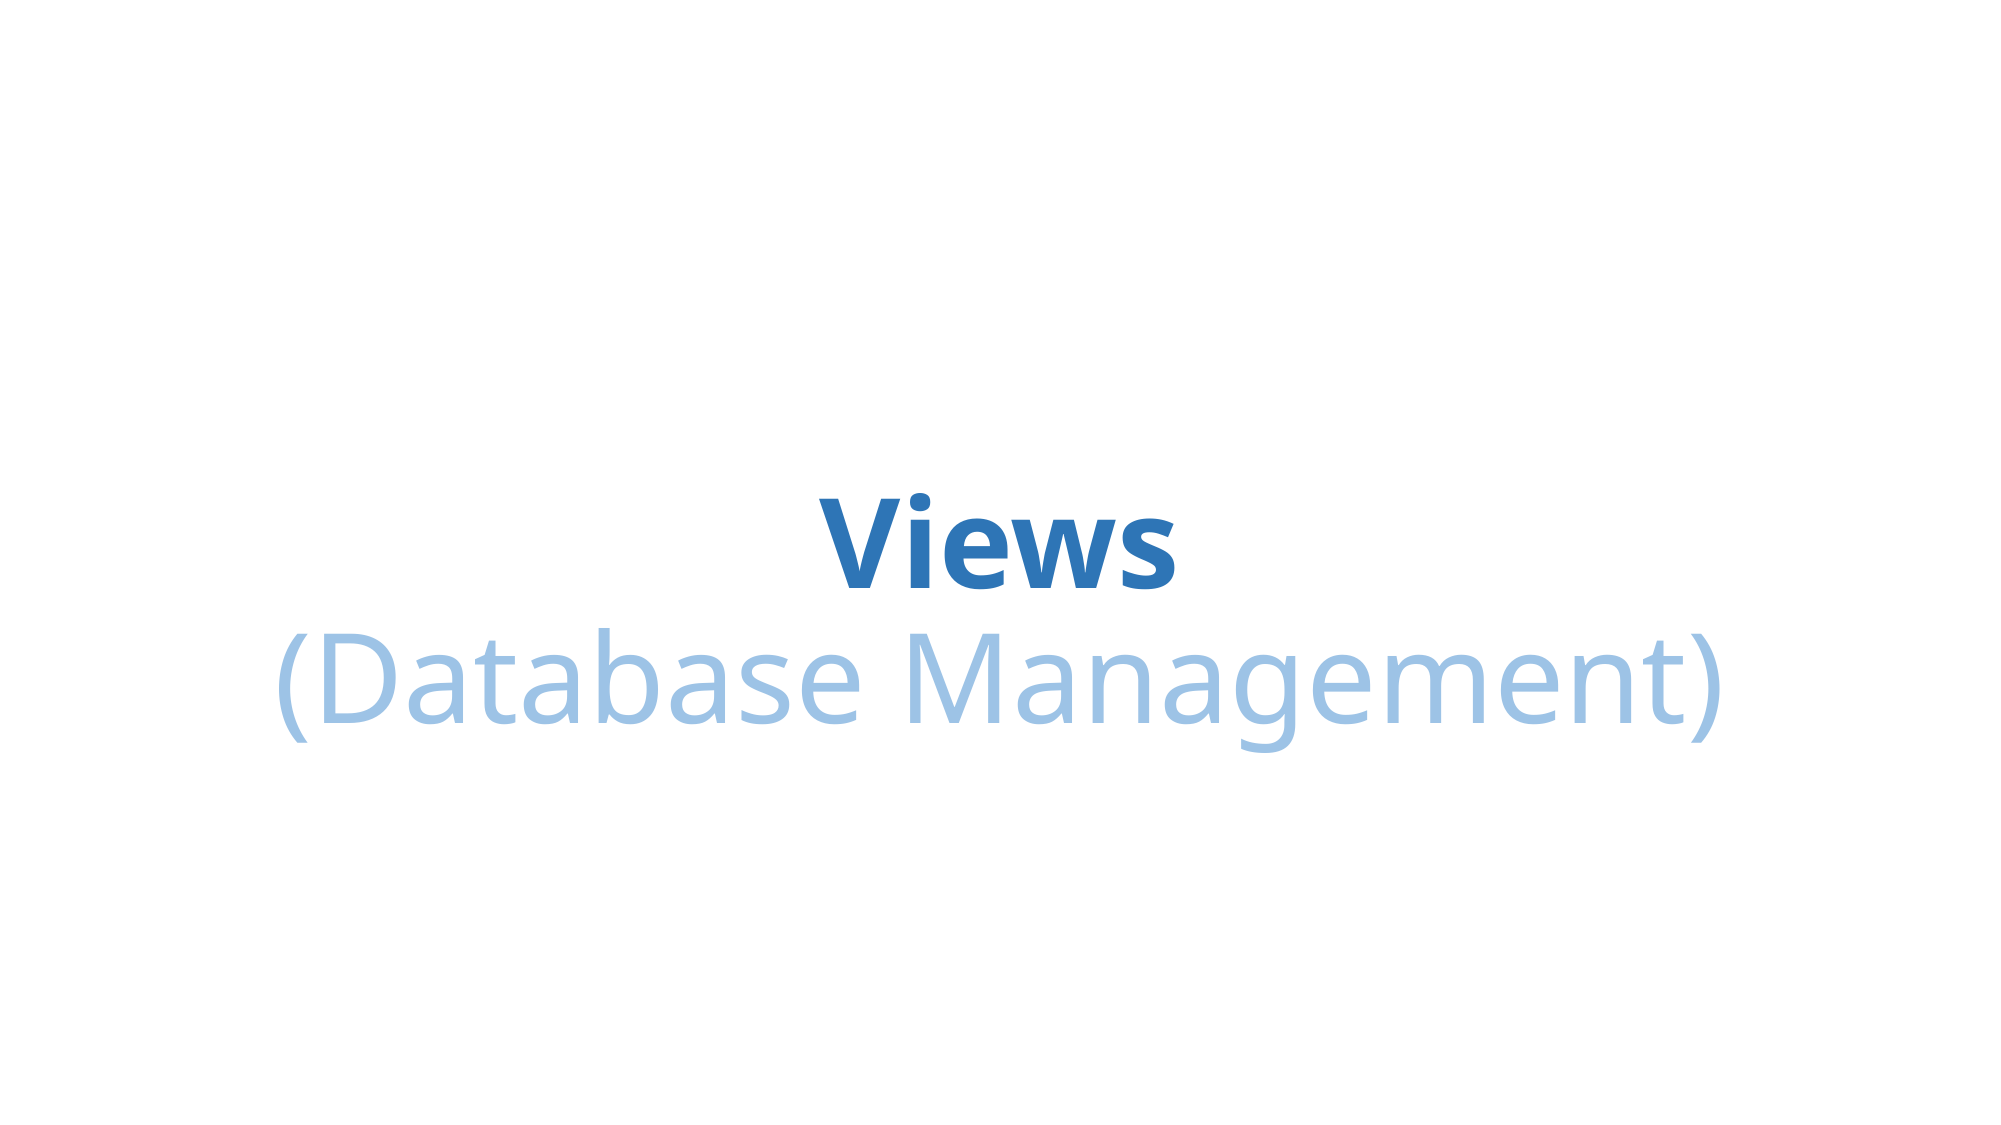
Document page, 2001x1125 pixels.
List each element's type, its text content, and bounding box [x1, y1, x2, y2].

title Views (Database Management) [211, 366, 1789, 759]
